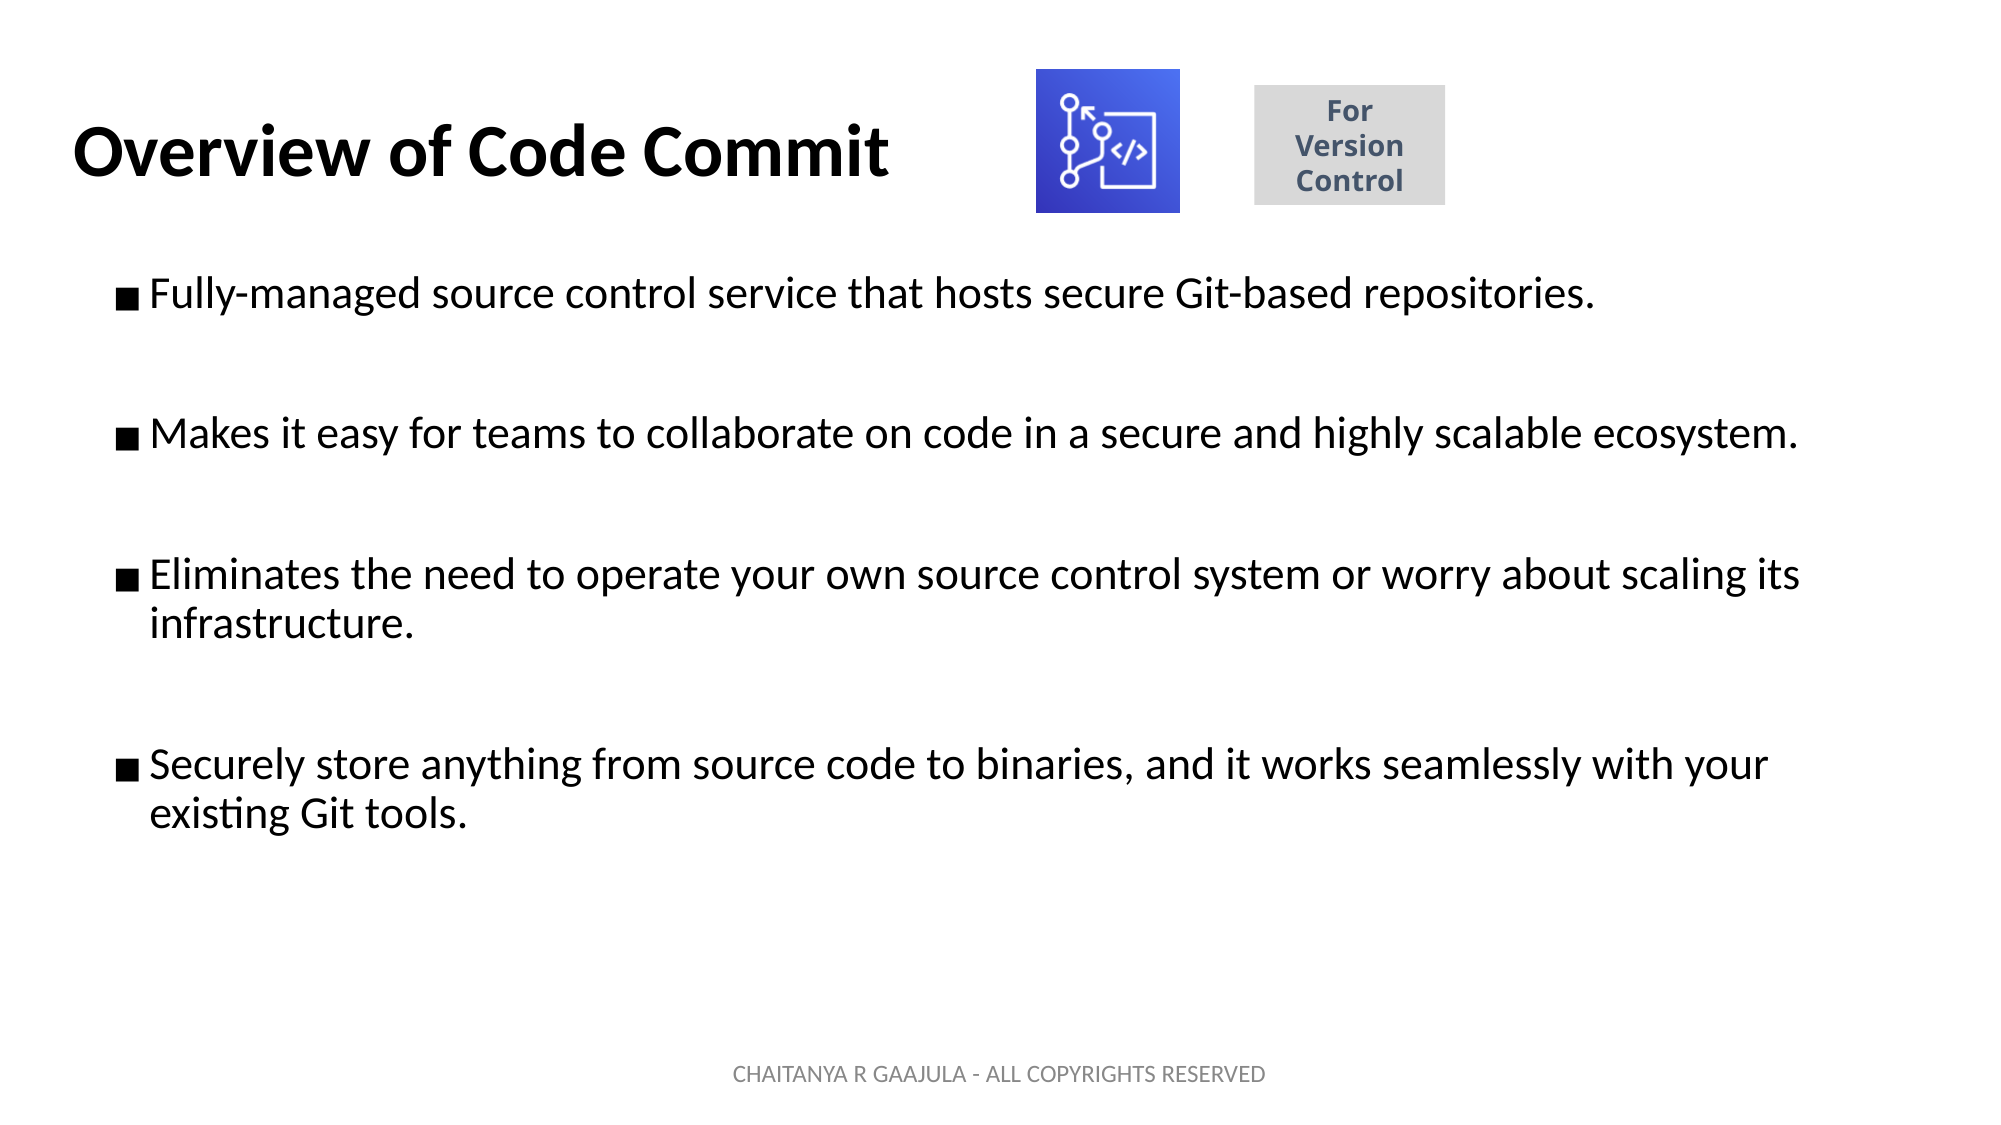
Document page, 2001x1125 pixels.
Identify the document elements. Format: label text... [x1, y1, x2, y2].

title Overview of Code Commit [58, 43, 1784, 261]
text_box For Version Control [1254, 85, 1446, 205]
list Fully-managed source control service that hosts secure Git-based repositories. Makes it easy for teams to collaborate on code in a secure and highly scalable ecosystem. Eliminates the need to operate your own source control system or worry about scaling its infrastructure. Securely store anything from source code to binaries, and it works seamlessly with your existing Git tools. [96, 261, 1822, 997]
footer CHAITANYA R GAAJULA - ALL COPYRIGHTS RESERVED [662, 1042, 1338, 1103]
picture [1036, 69, 1181, 213]
